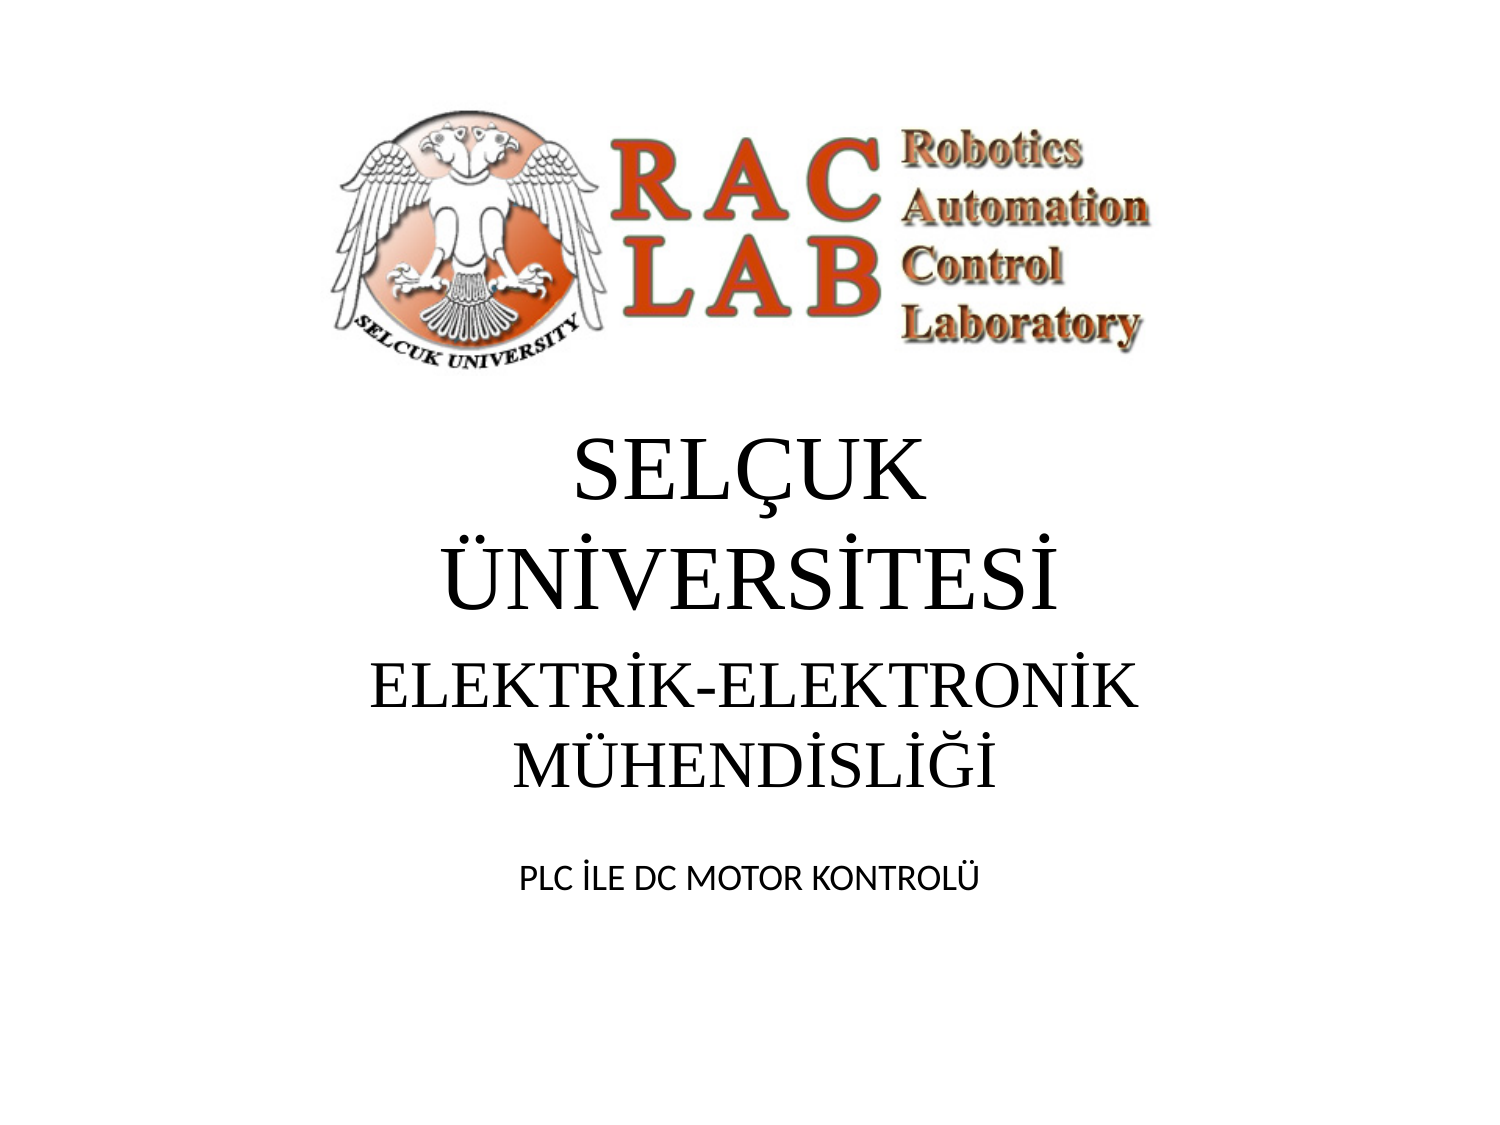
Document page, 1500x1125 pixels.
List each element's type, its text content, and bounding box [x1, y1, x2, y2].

title SELÇUK ÜNİVERSİTESİ [123, 397, 1399, 639]
text_box PLC İLE DC MOTOR KONTROLÜ [504, 845, 996, 996]
picture [319, 89, 1180, 377]
subtitle ELEKTRİK-ELEKTRONİK MÜHENDİSLİĞİ [230, 633, 1281, 921]
